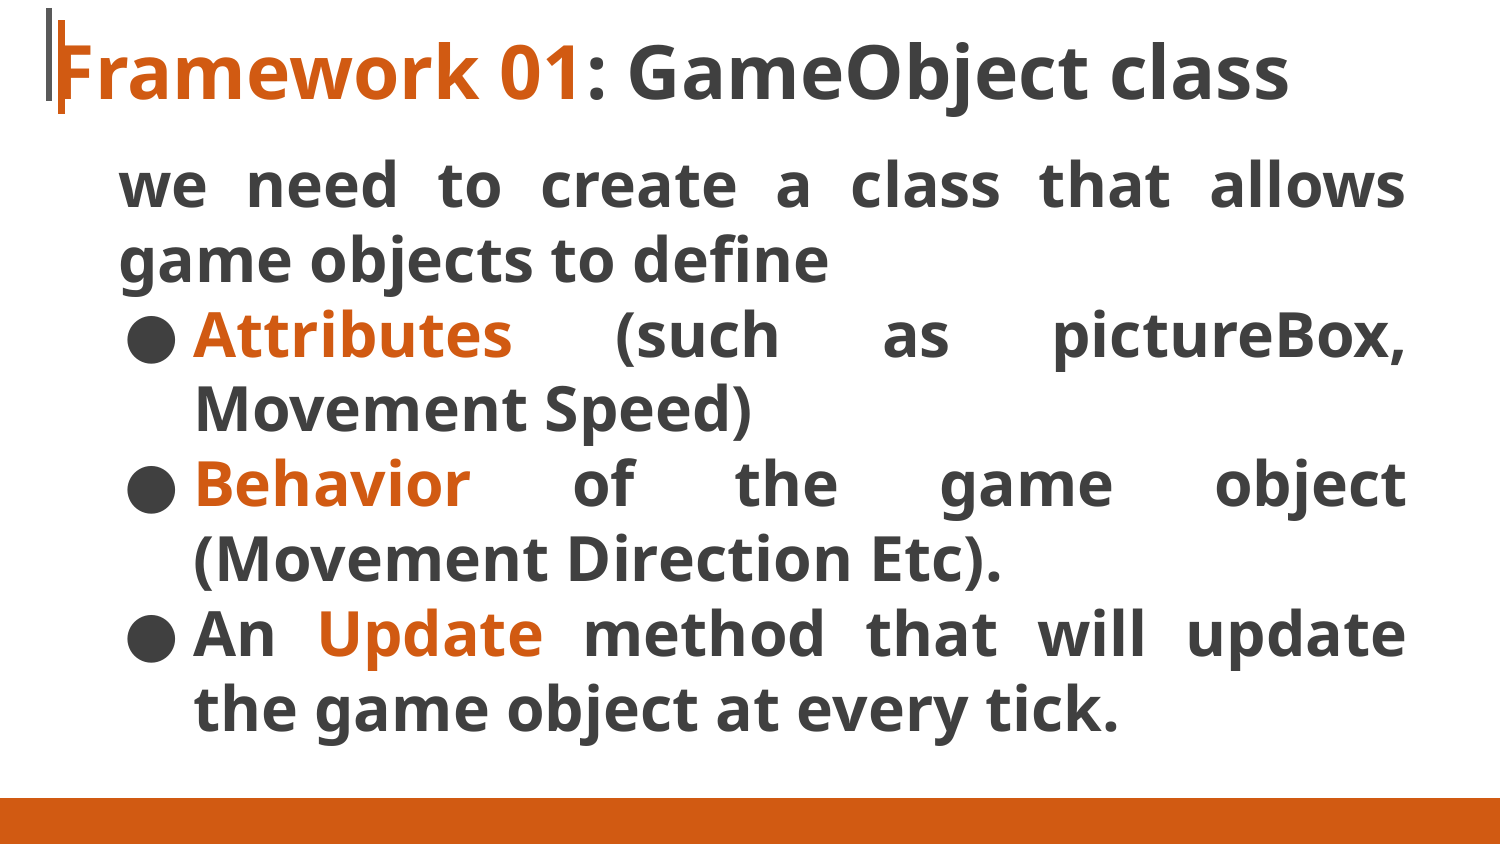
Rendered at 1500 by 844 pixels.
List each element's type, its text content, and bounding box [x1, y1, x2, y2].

title Framework 01: GameObject class [0, 0, 1500, 130]
text_box [0, 798, 1500, 844]
subtitle we need to create a class that allows game objects to define Attributes (such as pictureBox, Movement Speed) Behavior of the game object (Movement Direction Etc). An Update method that will update the game object at every tick. [103, 129, 1424, 730]
